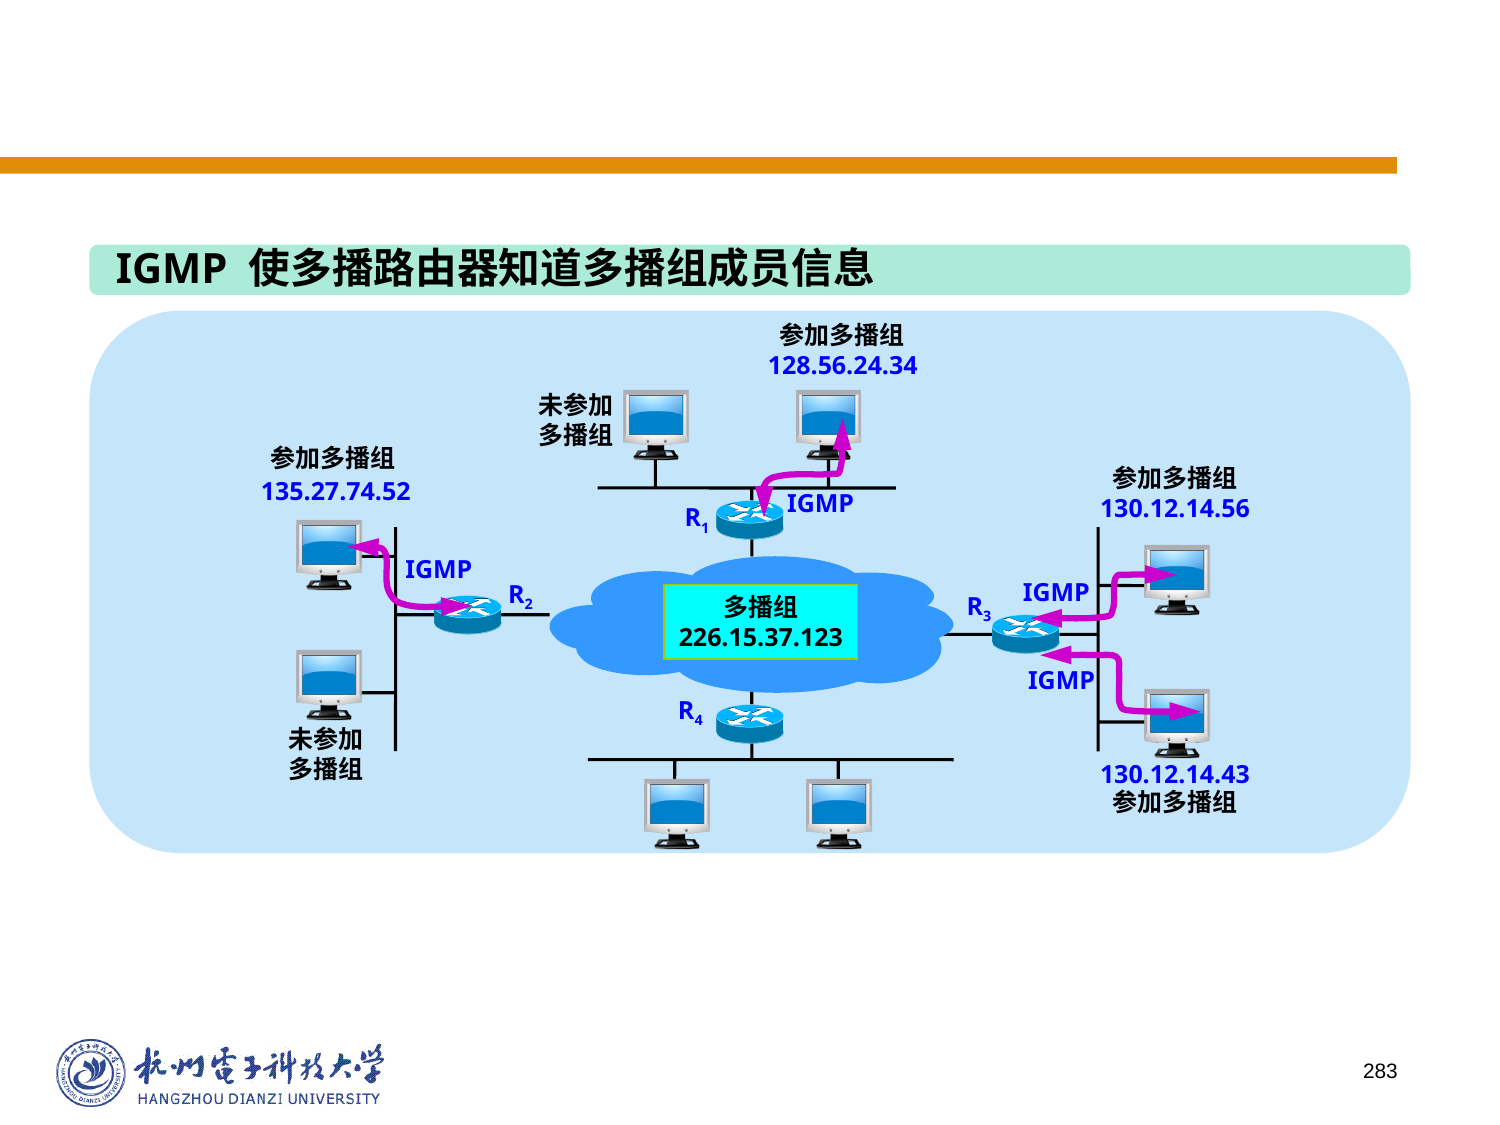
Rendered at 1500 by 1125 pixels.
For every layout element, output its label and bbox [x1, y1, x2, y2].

picture [716, 530, 784, 540]
picture [992, 614, 1022, 623]
picture [716, 734, 784, 744]
picture [1006, 619, 1024, 625]
picture [753, 500, 784, 521]
picture [618, 386, 694, 462]
text_box [88, 309, 1412, 855]
picture [1139, 541, 1215, 617]
picture [729, 718, 747, 725]
picture [434, 624, 502, 635]
picture [470, 609, 489, 616]
picture [434, 595, 470, 617]
picture [716, 500, 743, 509]
picture [1139, 685, 1215, 760]
picture [716, 704, 743, 713]
picture [1005, 628, 1023, 635]
picture [729, 505, 748, 521]
picture [992, 644, 1060, 654]
picture [730, 709, 748, 715]
picture [291, 646, 367, 722]
picture [1030, 614, 1060, 628]
picture [753, 718, 771, 725]
picture [476, 595, 502, 609]
picture [754, 709, 771, 715]
picture [471, 600, 489, 605]
text_box [89, 234, 1411, 300]
picture [55, 1025, 407, 1125]
picture [639, 775, 715, 851]
picture [291, 516, 367, 592]
picture [791, 386, 866, 462]
picture [801, 775, 877, 851]
picture [757, 704, 784, 713]
picture [1029, 628, 1047, 635]
